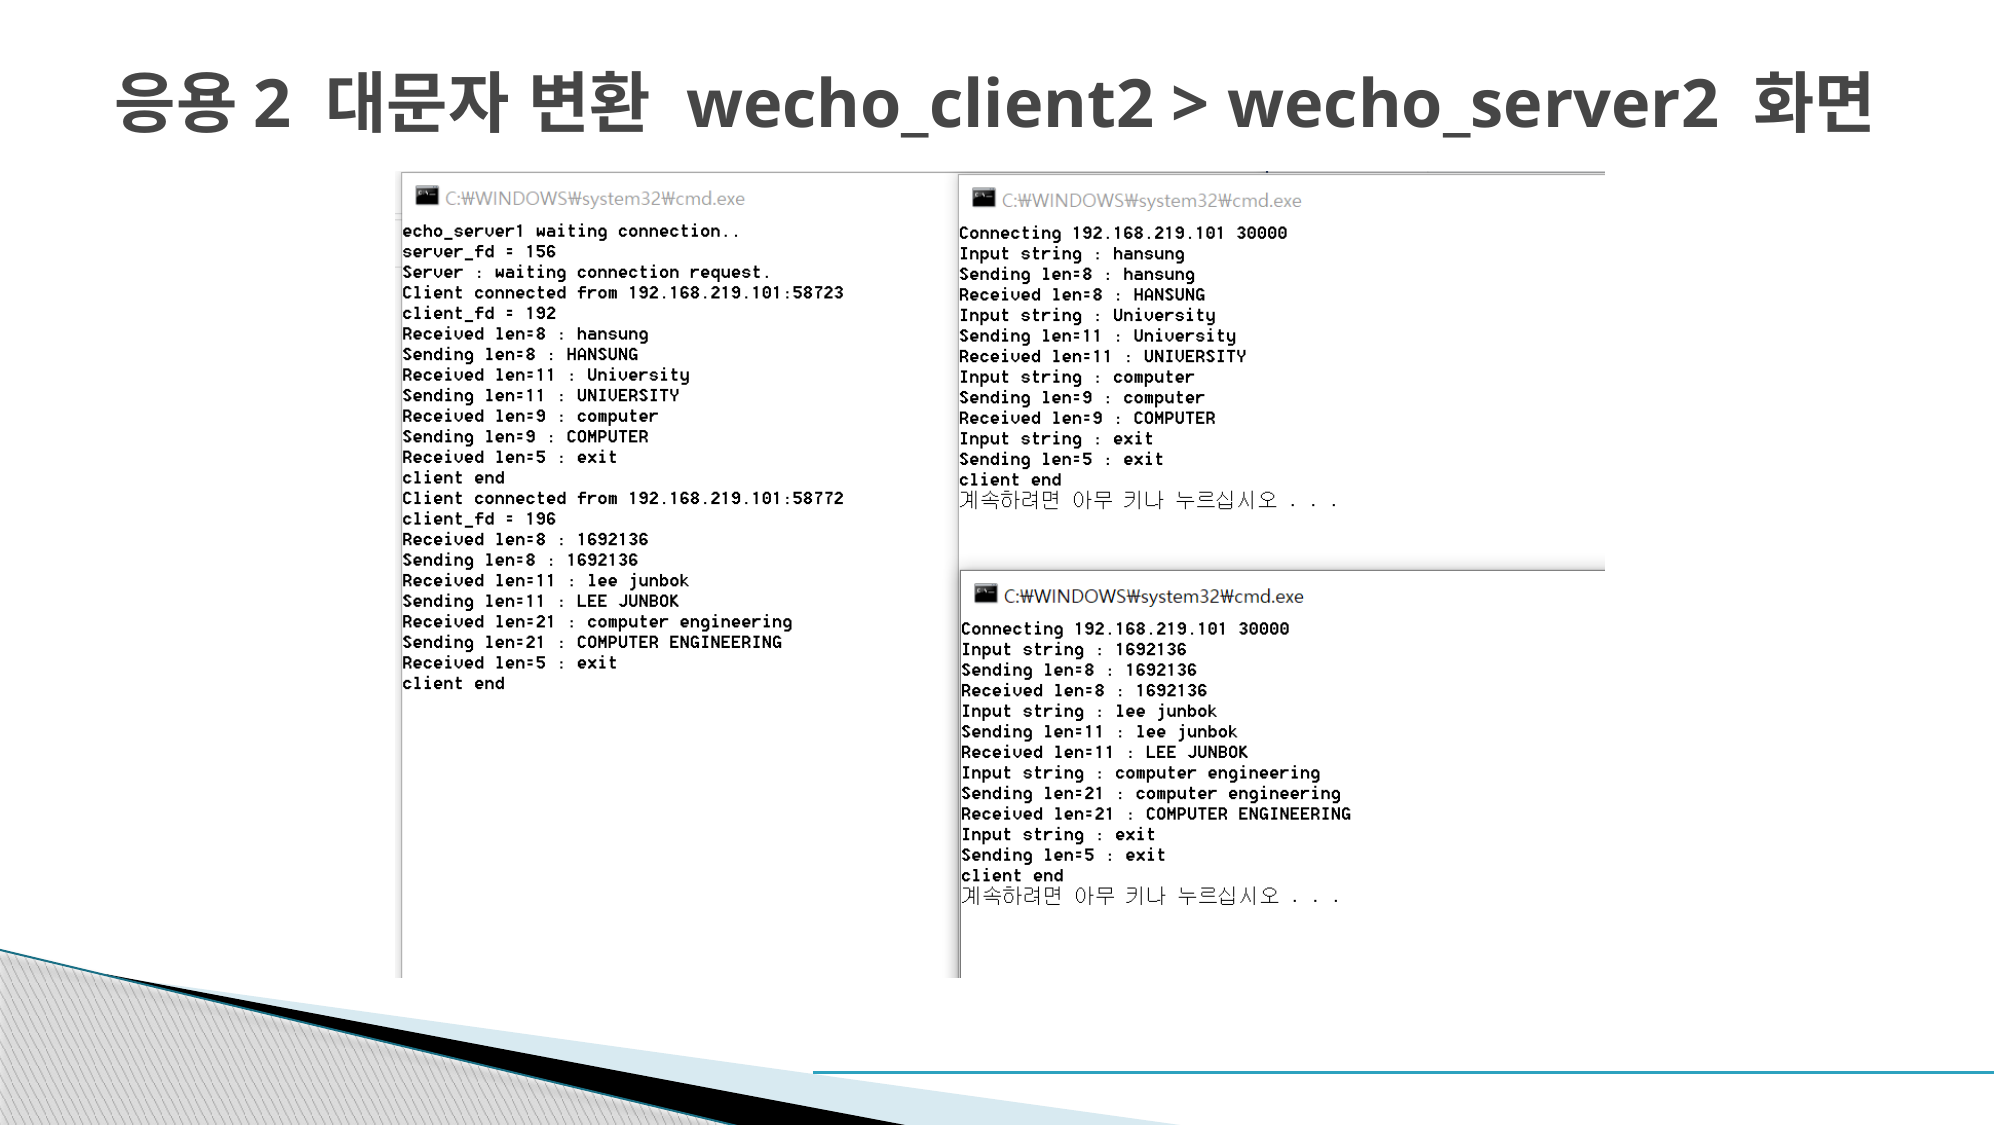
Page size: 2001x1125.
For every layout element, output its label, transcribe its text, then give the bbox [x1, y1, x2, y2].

title 응용2 대문자 변환 wecho_client2 > wecho_server2 화면 [99, 45, 1900, 157]
picture [394, 170, 1605, 978]
